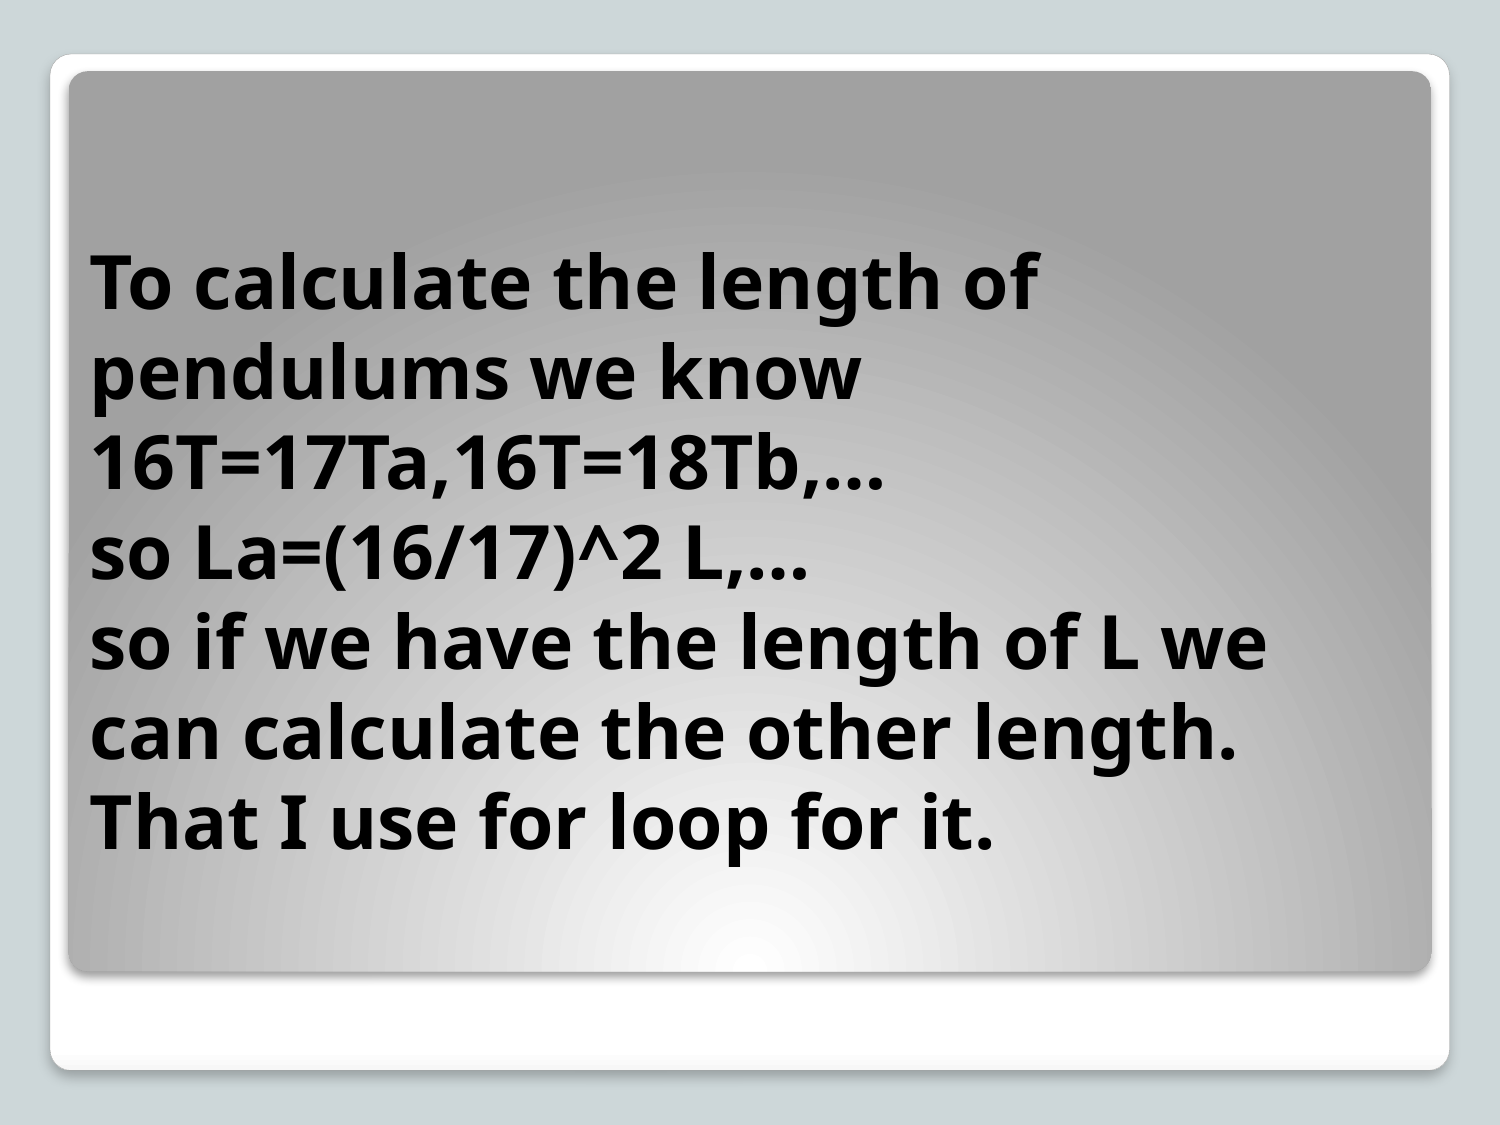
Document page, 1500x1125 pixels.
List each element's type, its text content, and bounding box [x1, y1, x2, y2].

title To calculate the length of pendulums we know 16T=17Ta,16T=18Tb,… so La=(16/17)^2 L,… so if we have the length of L we can calculate the other length. That I use for loop for it. [75, 75, 1418, 963]
